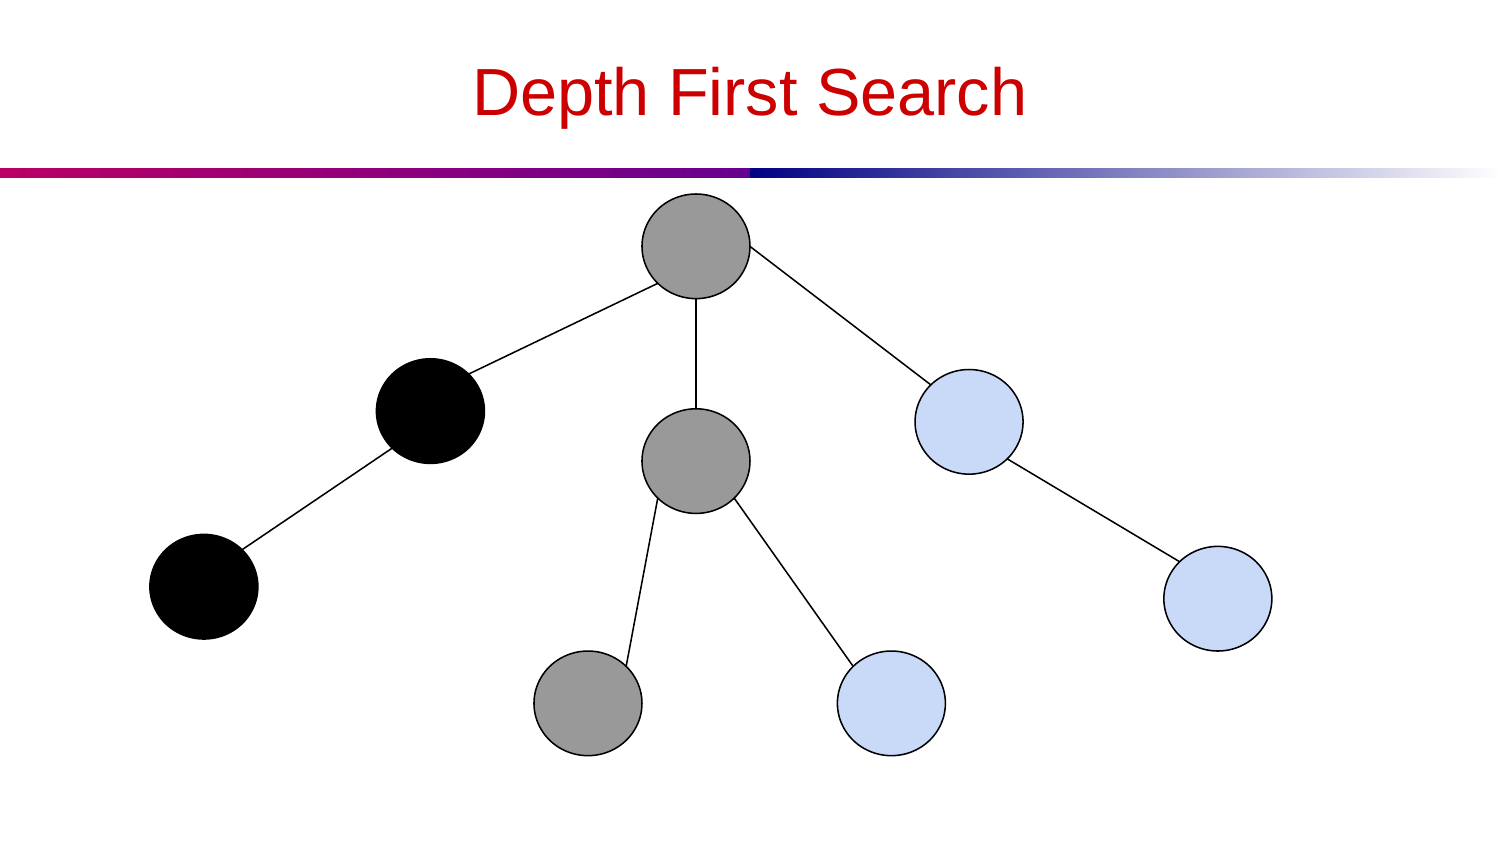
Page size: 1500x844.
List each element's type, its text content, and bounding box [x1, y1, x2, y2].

text_box [641, 193, 750, 299]
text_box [625, 497, 658, 667]
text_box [468, 283, 658, 375]
text_box [641, 409, 751, 514]
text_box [241, 447, 393, 550]
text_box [749, 246, 932, 386]
text_box [1163, 546, 1272, 652]
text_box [733, 497, 854, 667]
text_box [915, 369, 1024, 475]
text_box [149, 534, 258, 640]
title Depth First Search [75, 28, 1425, 150]
text_box [533, 651, 642, 756]
text_box [837, 651, 946, 756]
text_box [1006, 458, 1180, 562]
text_box [376, 358, 485, 464]
